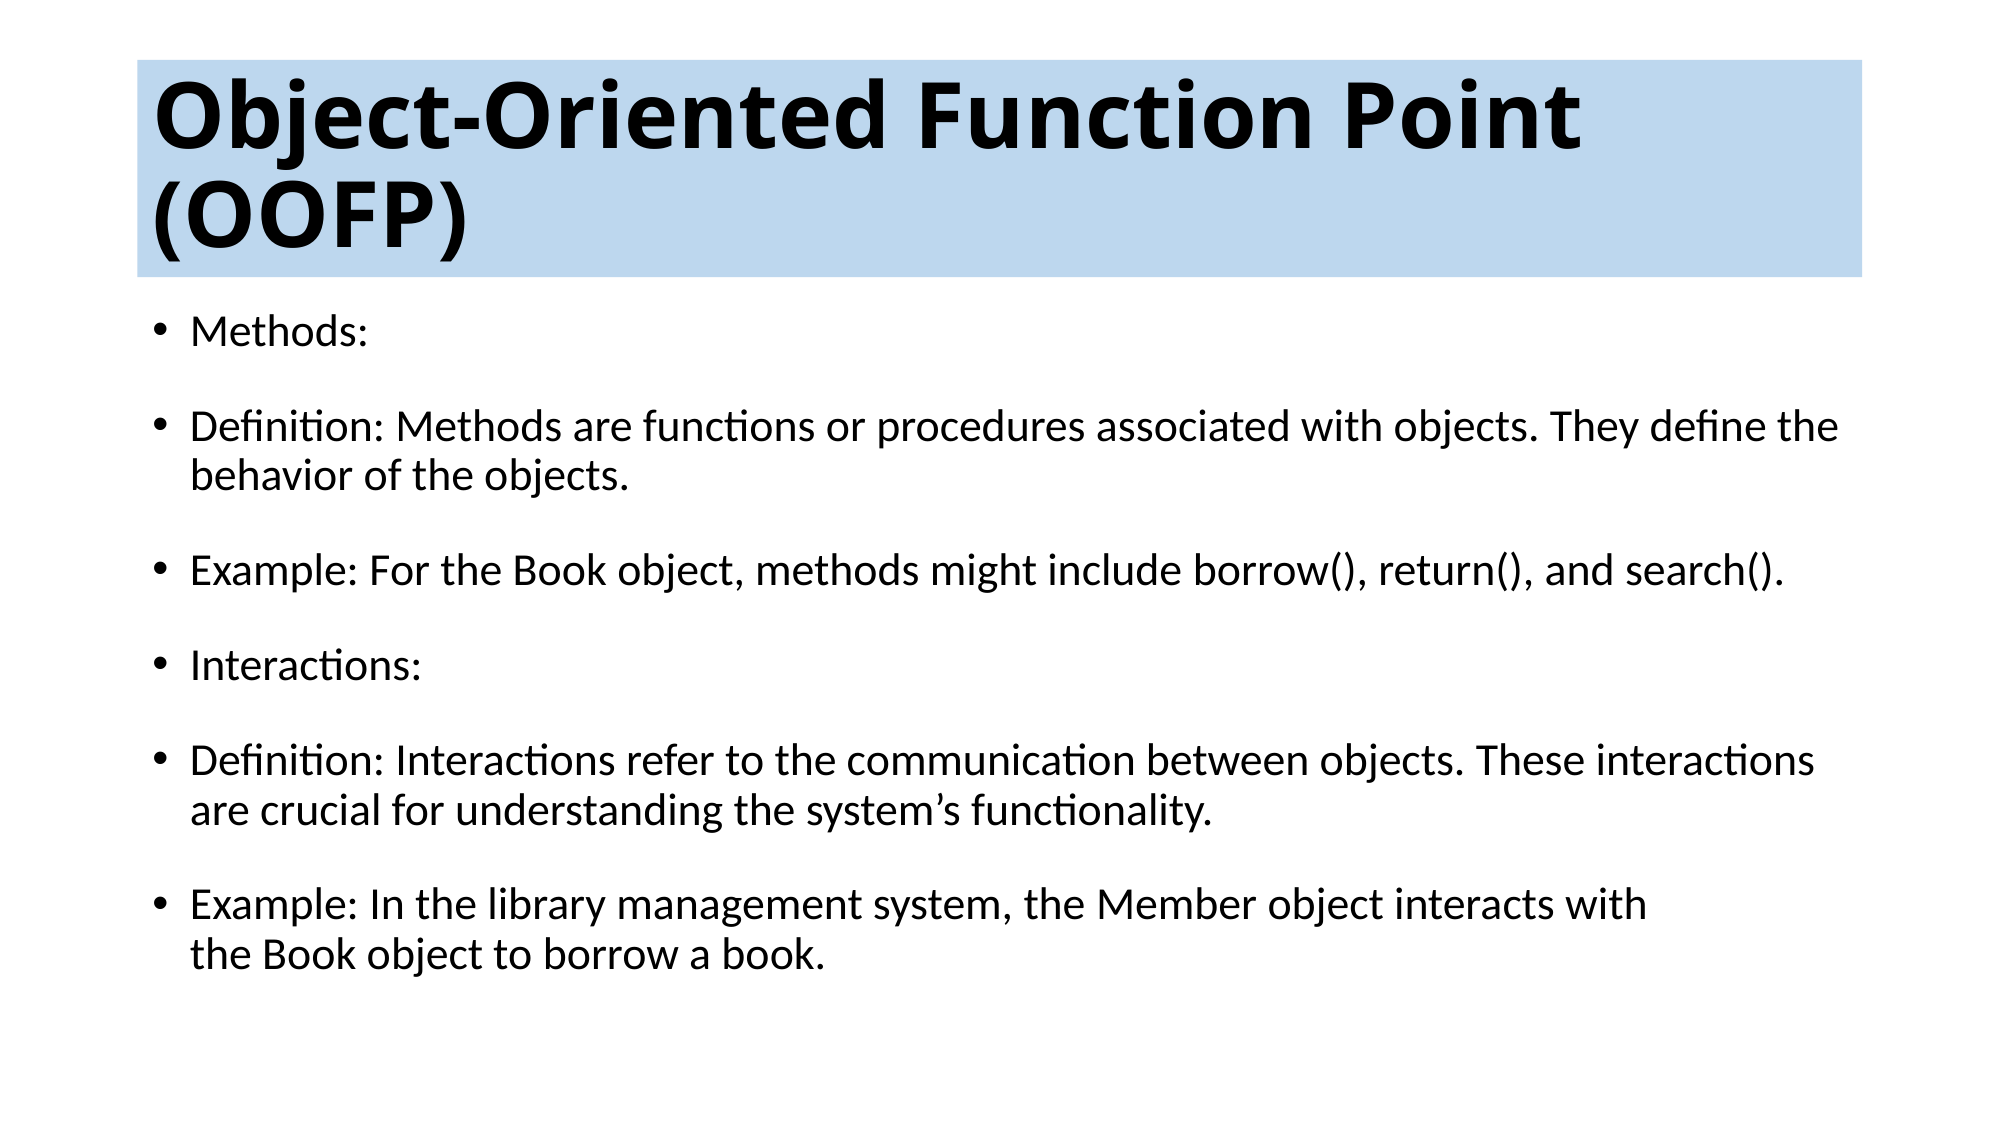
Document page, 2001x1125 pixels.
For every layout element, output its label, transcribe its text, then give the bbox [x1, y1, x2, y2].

list Methods: Definition: Methods are functions or procedures associated with objects. They define the behavior of the objects. Example: For the Book object, methods might include borrow(), return(), and search(). Interactions: Definition: Interactions refer to the communication between objects. These interactions are crucial for understanding the system’s functionality. Example: In the library management system, the Member object interacts with the Book object to borrow a book. [137, 299, 1863, 1014]
title Object-Oriented Function Point (OOFP) [137, 59, 1863, 278]
